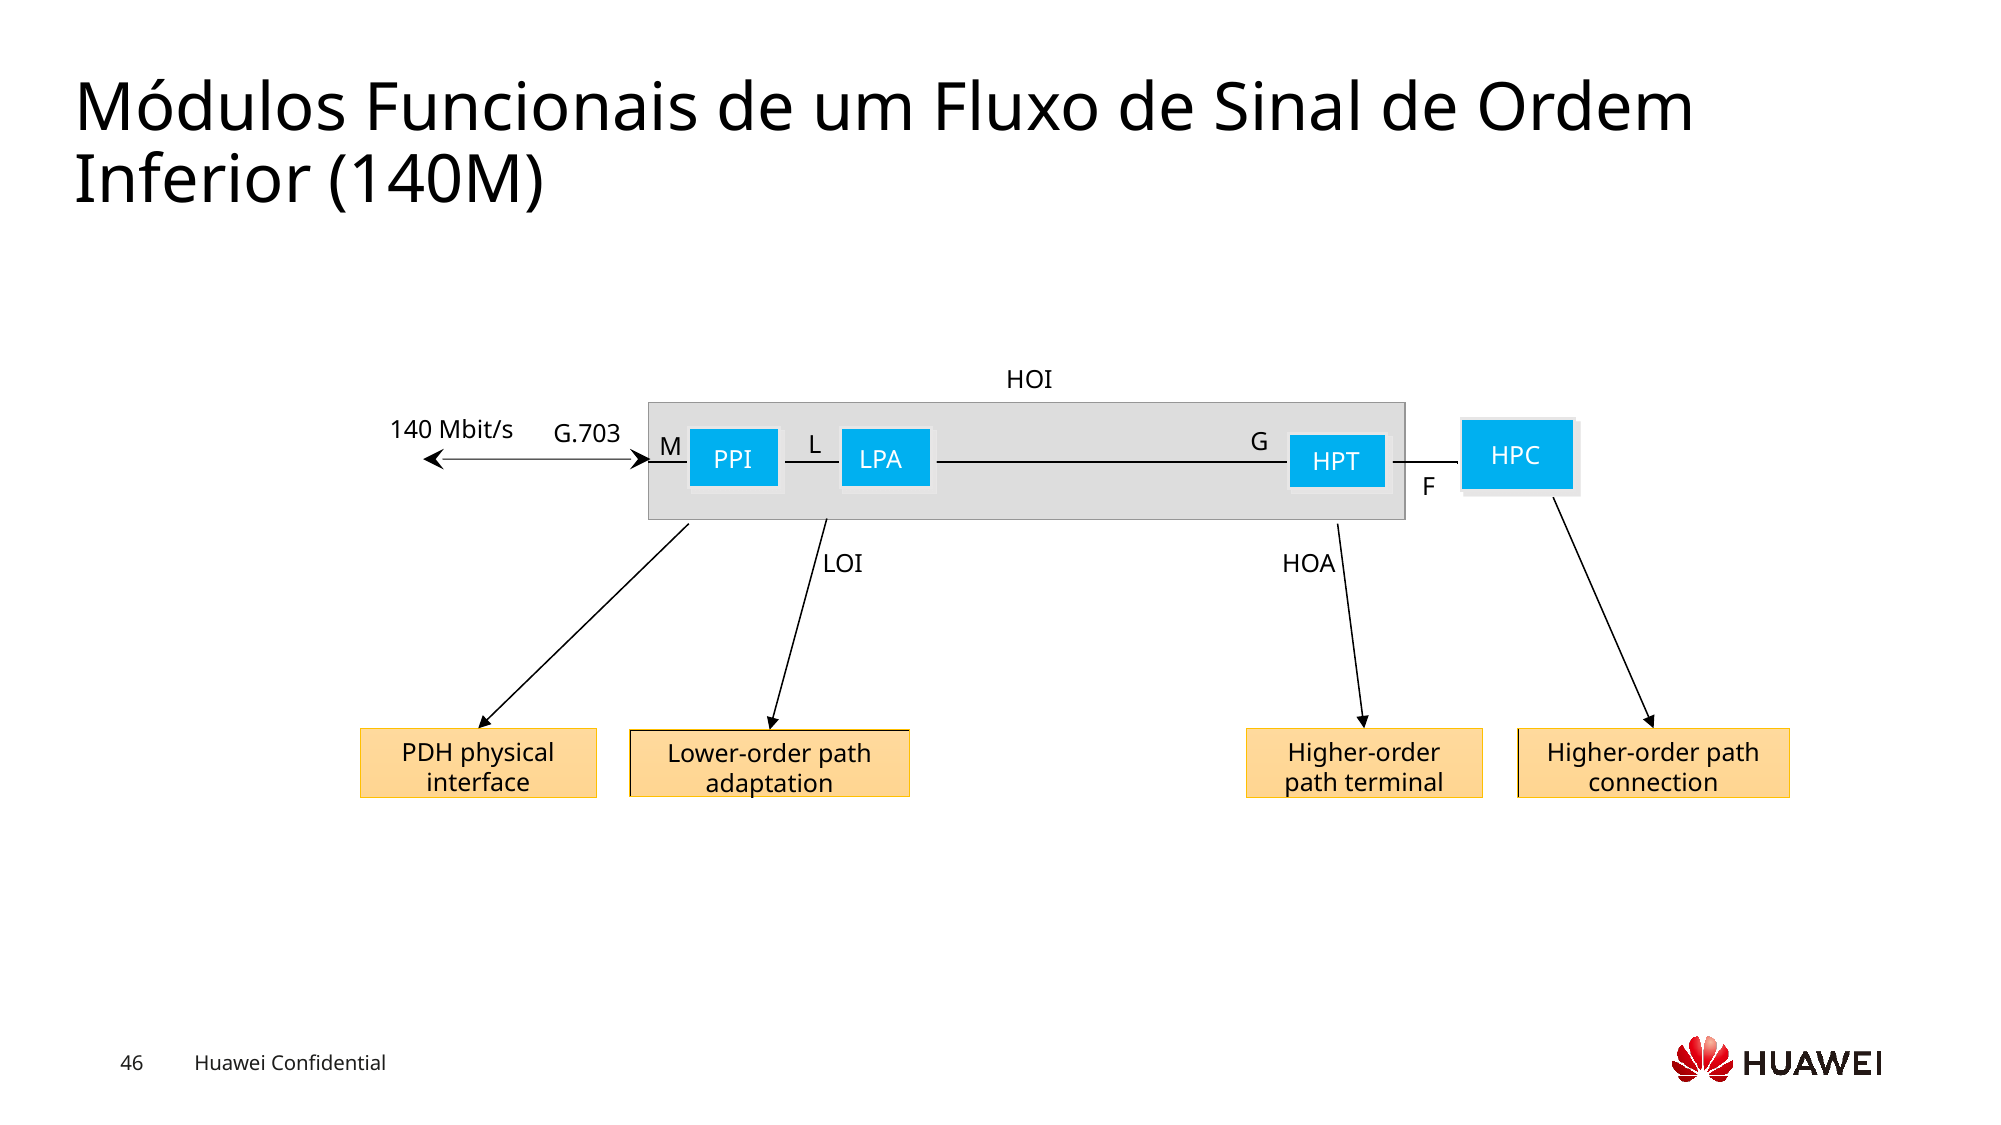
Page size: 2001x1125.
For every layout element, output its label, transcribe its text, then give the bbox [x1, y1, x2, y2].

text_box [1575, 497, 1654, 729]
title Módulos Funcionais de um Fluxo de Sinal de Ordem Inferior (140M) [74, 73, 1928, 155]
picture [1672, 1036, 1881, 1082]
text_box Higher-order path connection [1575, 728, 1790, 798]
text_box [360, 260, 1575, 798]
